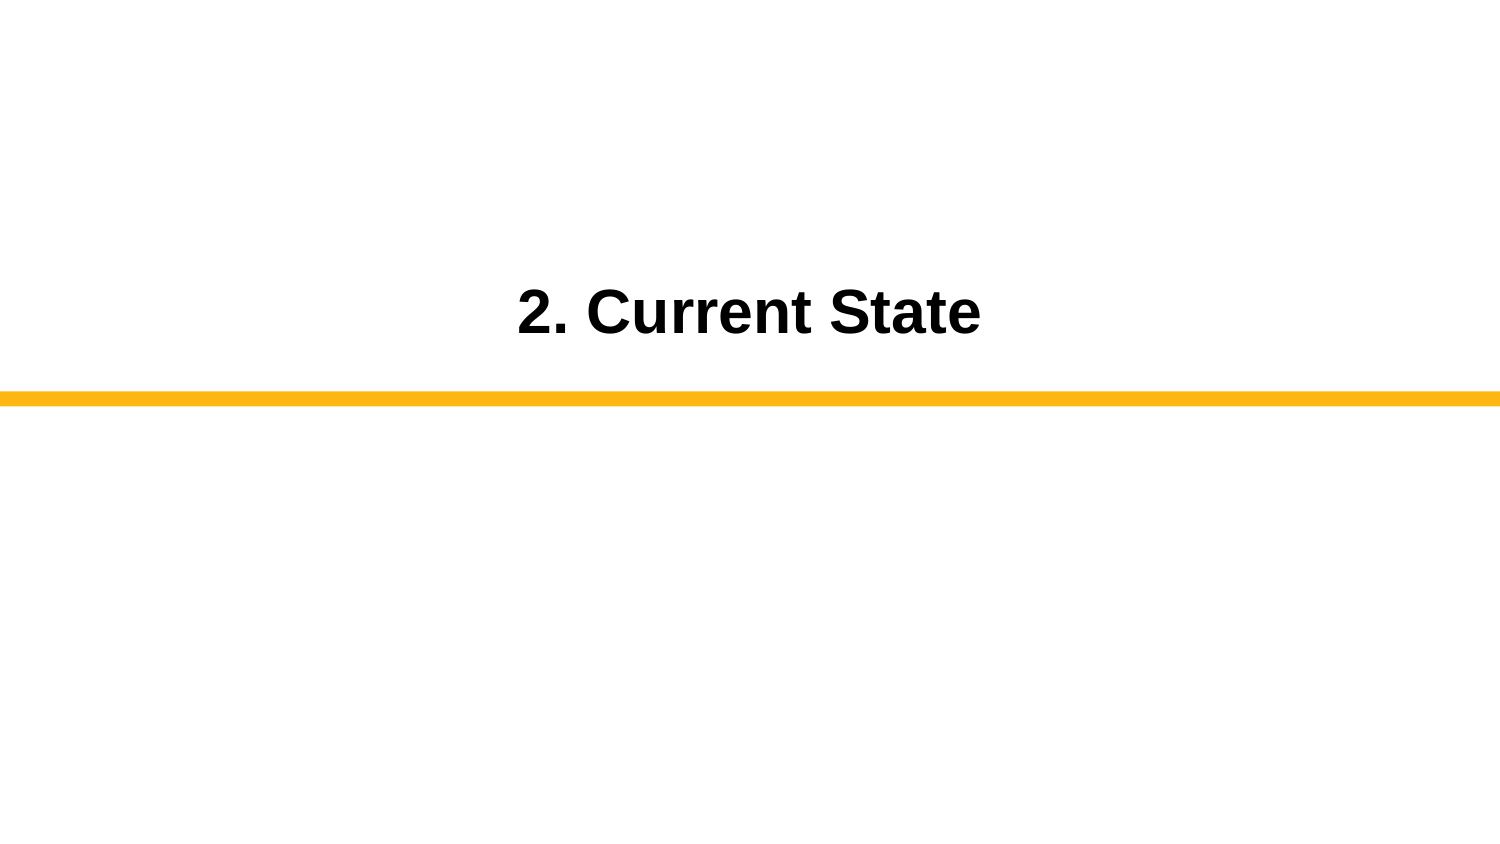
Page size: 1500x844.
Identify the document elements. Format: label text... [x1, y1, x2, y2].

title 2. Current State [0, 0, 1500, 392]
